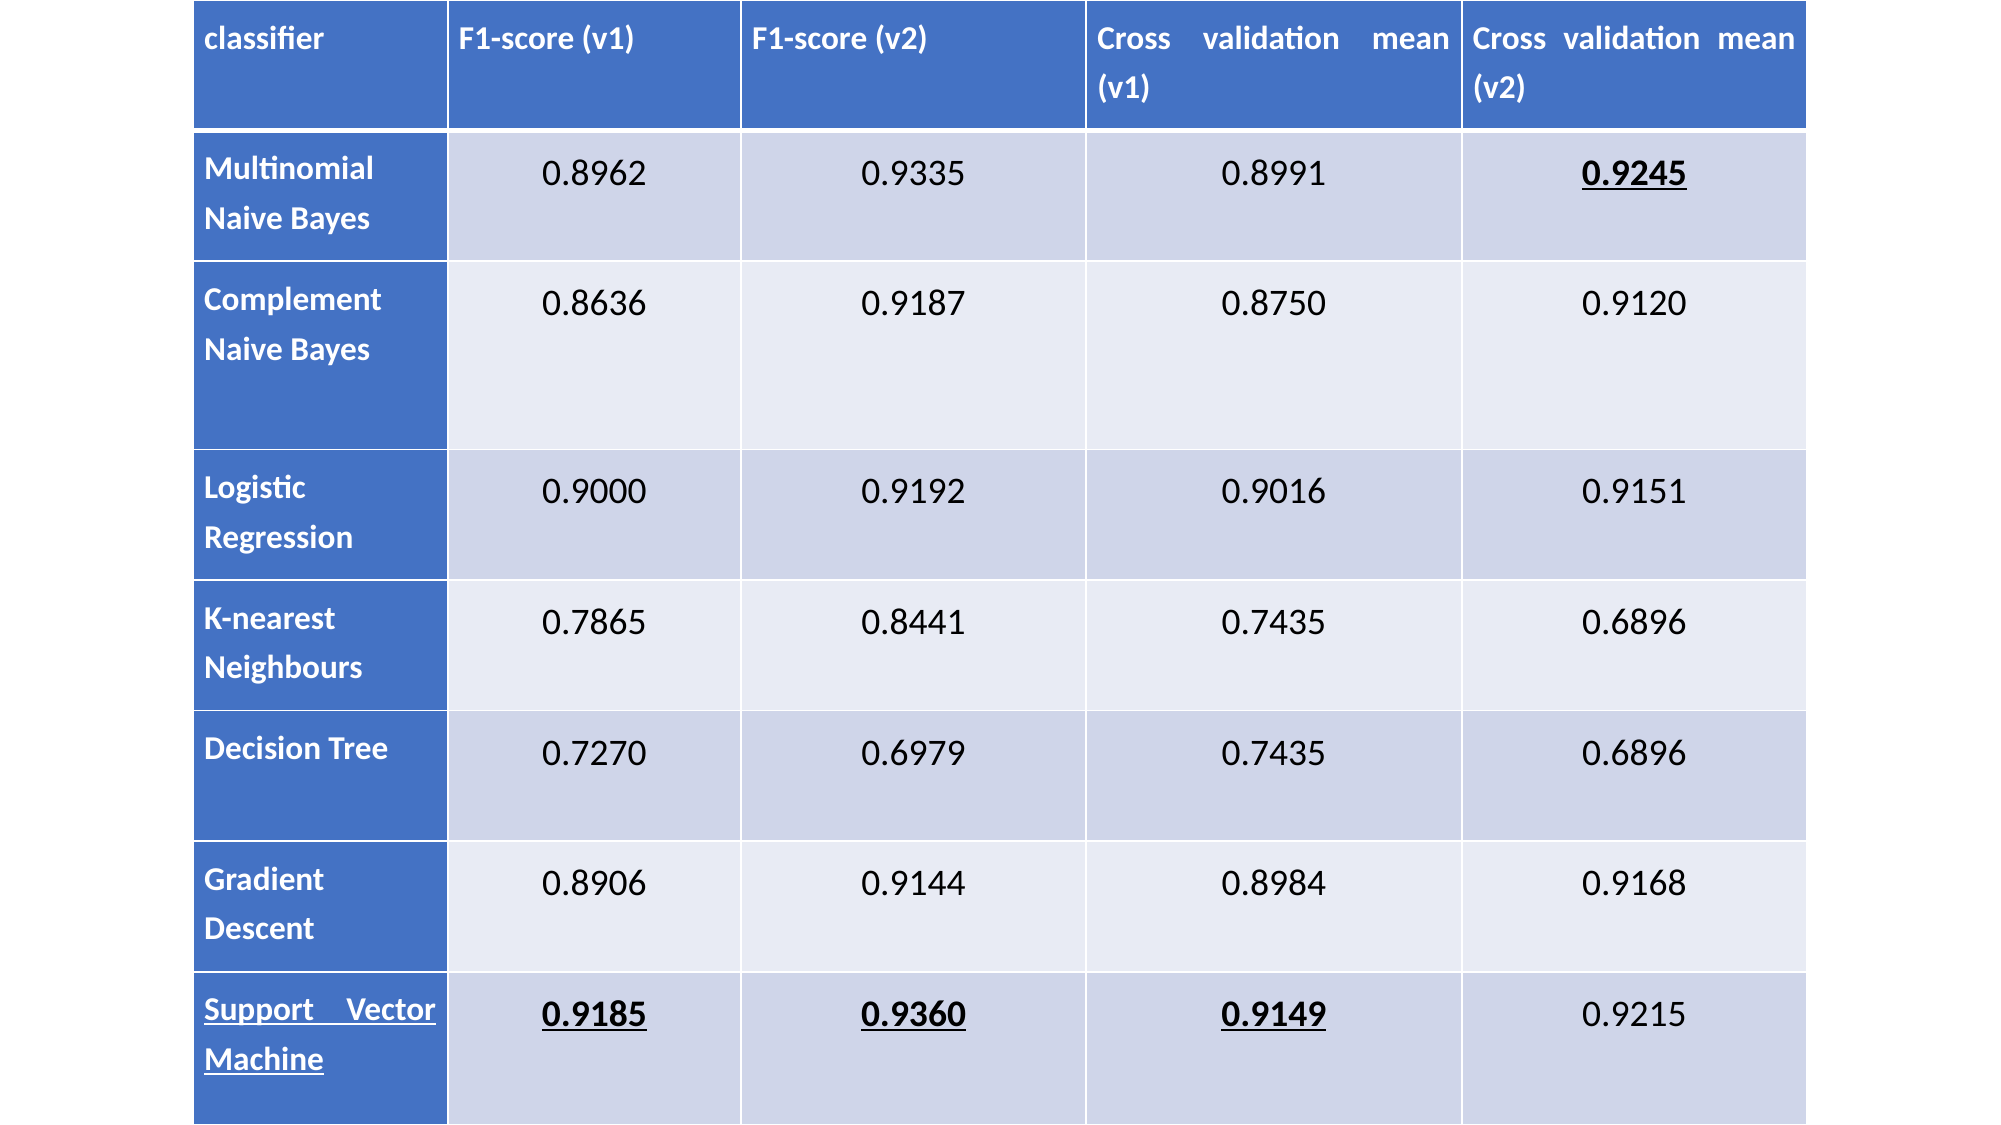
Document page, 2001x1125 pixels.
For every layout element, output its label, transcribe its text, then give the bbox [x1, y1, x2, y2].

table_cell Complement Naive Bayes [194, 262, 447, 449]
table_cell 0.6896 [1463, 581, 1806, 710]
table_cell Gradient Descent [194, 842, 447, 971]
table_cell 0.8962 [449, 133, 740, 260]
table_cell 0.9215 [1463, 973, 1806, 1124]
table_header classifier [194, 1, 447, 128]
table_cell 0.7270 [449, 711, 740, 840]
table_cell 0.9151 [1463, 450, 1806, 579]
table_cell 0.9168 [1463, 842, 1806, 971]
table_cell 0.9192 [742, 450, 1085, 579]
table_cell 0.9245 [1463, 133, 1806, 260]
table_cell 0.9335 [742, 133, 1085, 260]
table_cell Multinomial Naive Bayes [194, 133, 447, 260]
table_header Cross validation mean (v2) [1463, 1, 1806, 128]
table_cell 0.9000 [449, 450, 740, 579]
table_cell 0.9016 [1087, 450, 1461, 579]
table_cell 0.8984 [1087, 842, 1461, 971]
table_cell K-nearest Neighbours [194, 581, 447, 710]
table_cell 0.6896 [1463, 711, 1806, 840]
table_cell Support Vector Machine [194, 973, 447, 1124]
table_cell 0.7435 [1087, 711, 1461, 840]
table_header F1-score (v2) [742, 1, 1085, 128]
table_cell 0.9187 [742, 262, 1085, 449]
table_cell 0.8991 [1087, 133, 1461, 260]
table_cell 0.9120 [1463, 262, 1806, 449]
table_cell 0.9185 [449, 973, 740, 1124]
table_header F1-score (v1) [449, 1, 740, 128]
table_cell Decision Tree [194, 711, 447, 840]
table_cell 0.8441 [742, 581, 1085, 710]
table_cell 0.6979 [742, 711, 1085, 840]
table_header Cross validation mean (v1) [1087, 1, 1461, 128]
table_cell Logistic Regression [194, 450, 447, 579]
table_cell 0.7865 [449, 581, 740, 710]
table_cell 0.9144 [742, 842, 1085, 971]
table_cell 0.8906 [449, 842, 740, 971]
table_cell 0.8636 [449, 262, 740, 449]
table_cell 0.9360 [742, 973, 1085, 1124]
table_cell 0.9149 [1087, 973, 1461, 1124]
table_cell 0.8750 [1087, 262, 1461, 449]
table_cell 0.7435 [1087, 581, 1461, 710]
